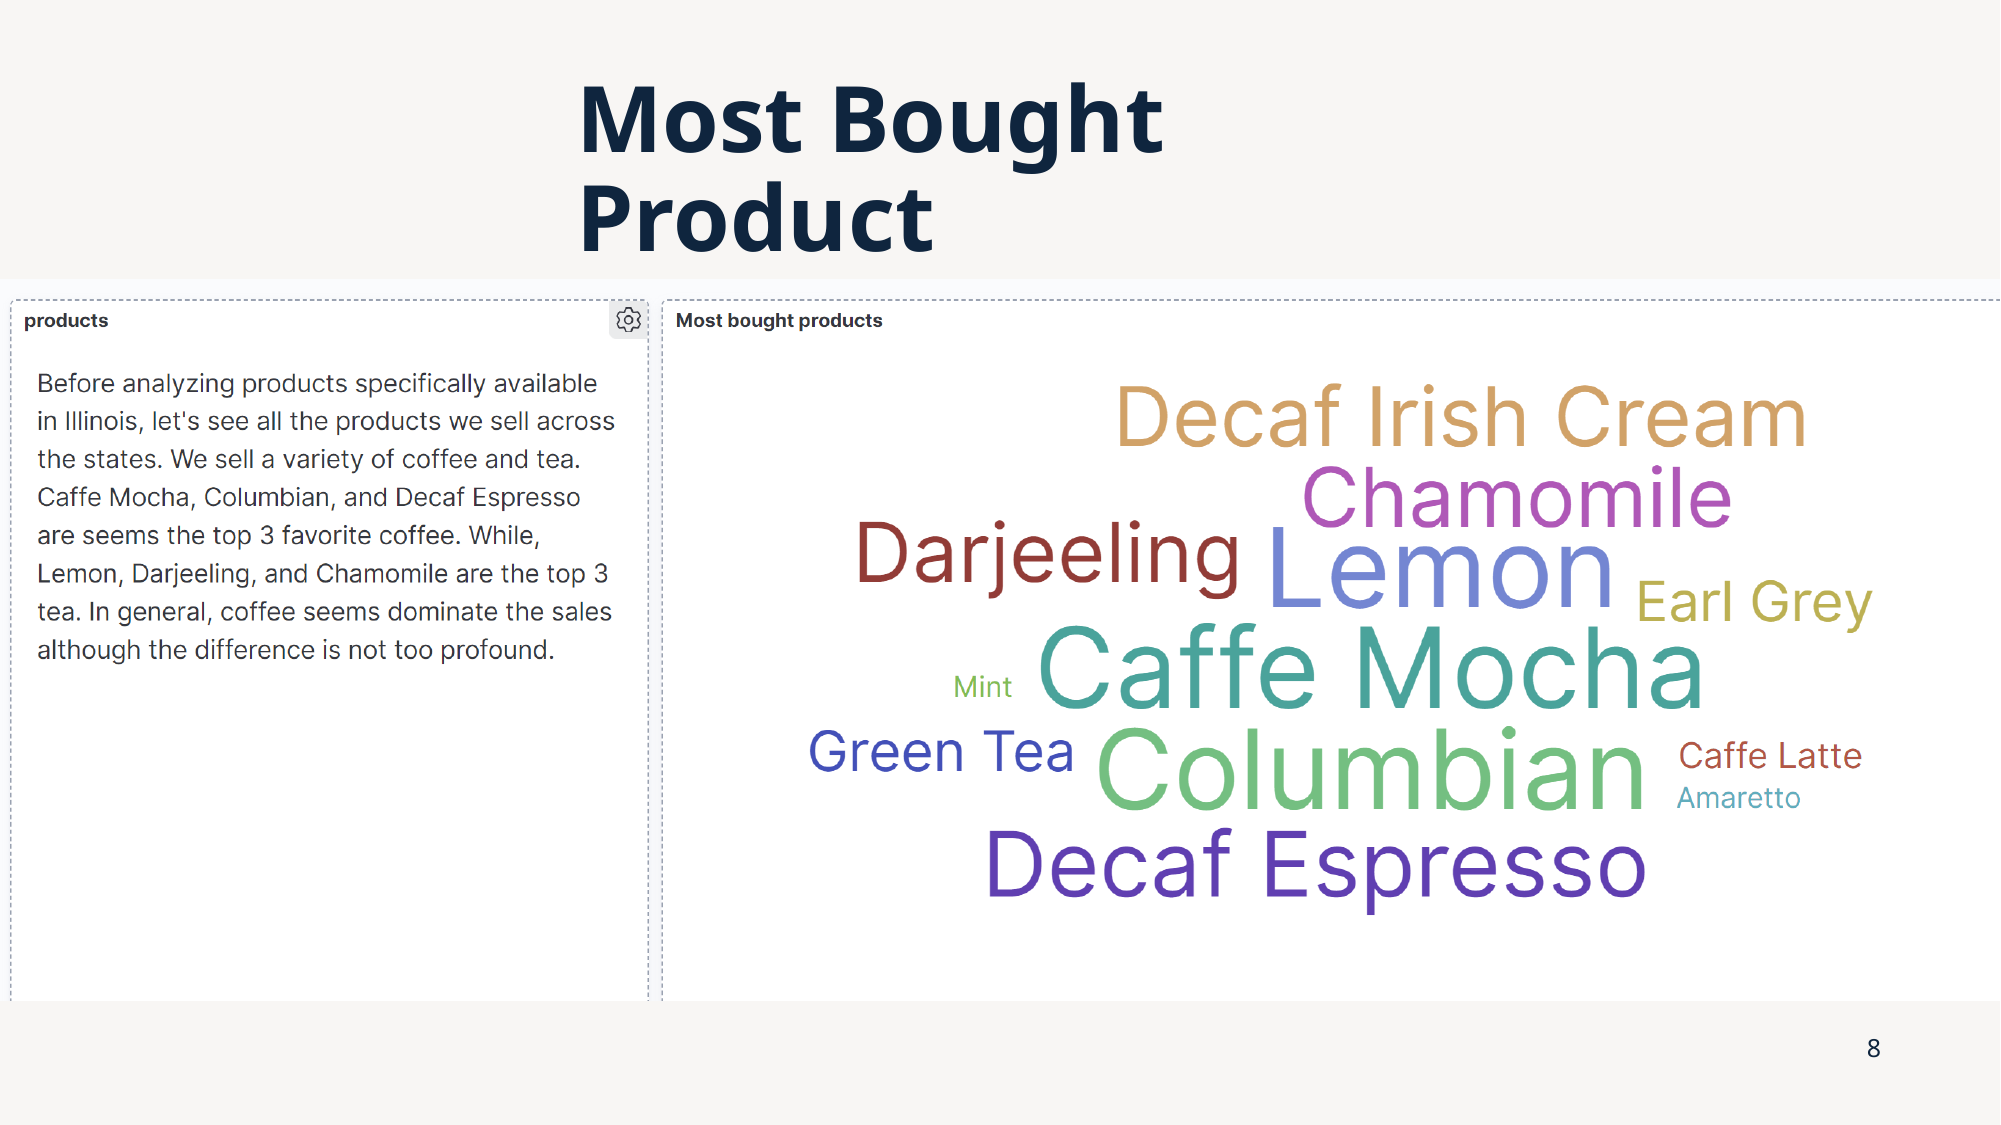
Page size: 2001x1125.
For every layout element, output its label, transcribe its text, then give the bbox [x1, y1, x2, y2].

title Most Bought Product [561, 84, 1422, 261]
slide_number 8 [1836, 1020, 1912, 1080]
picture [0, 279, 2000, 1002]
